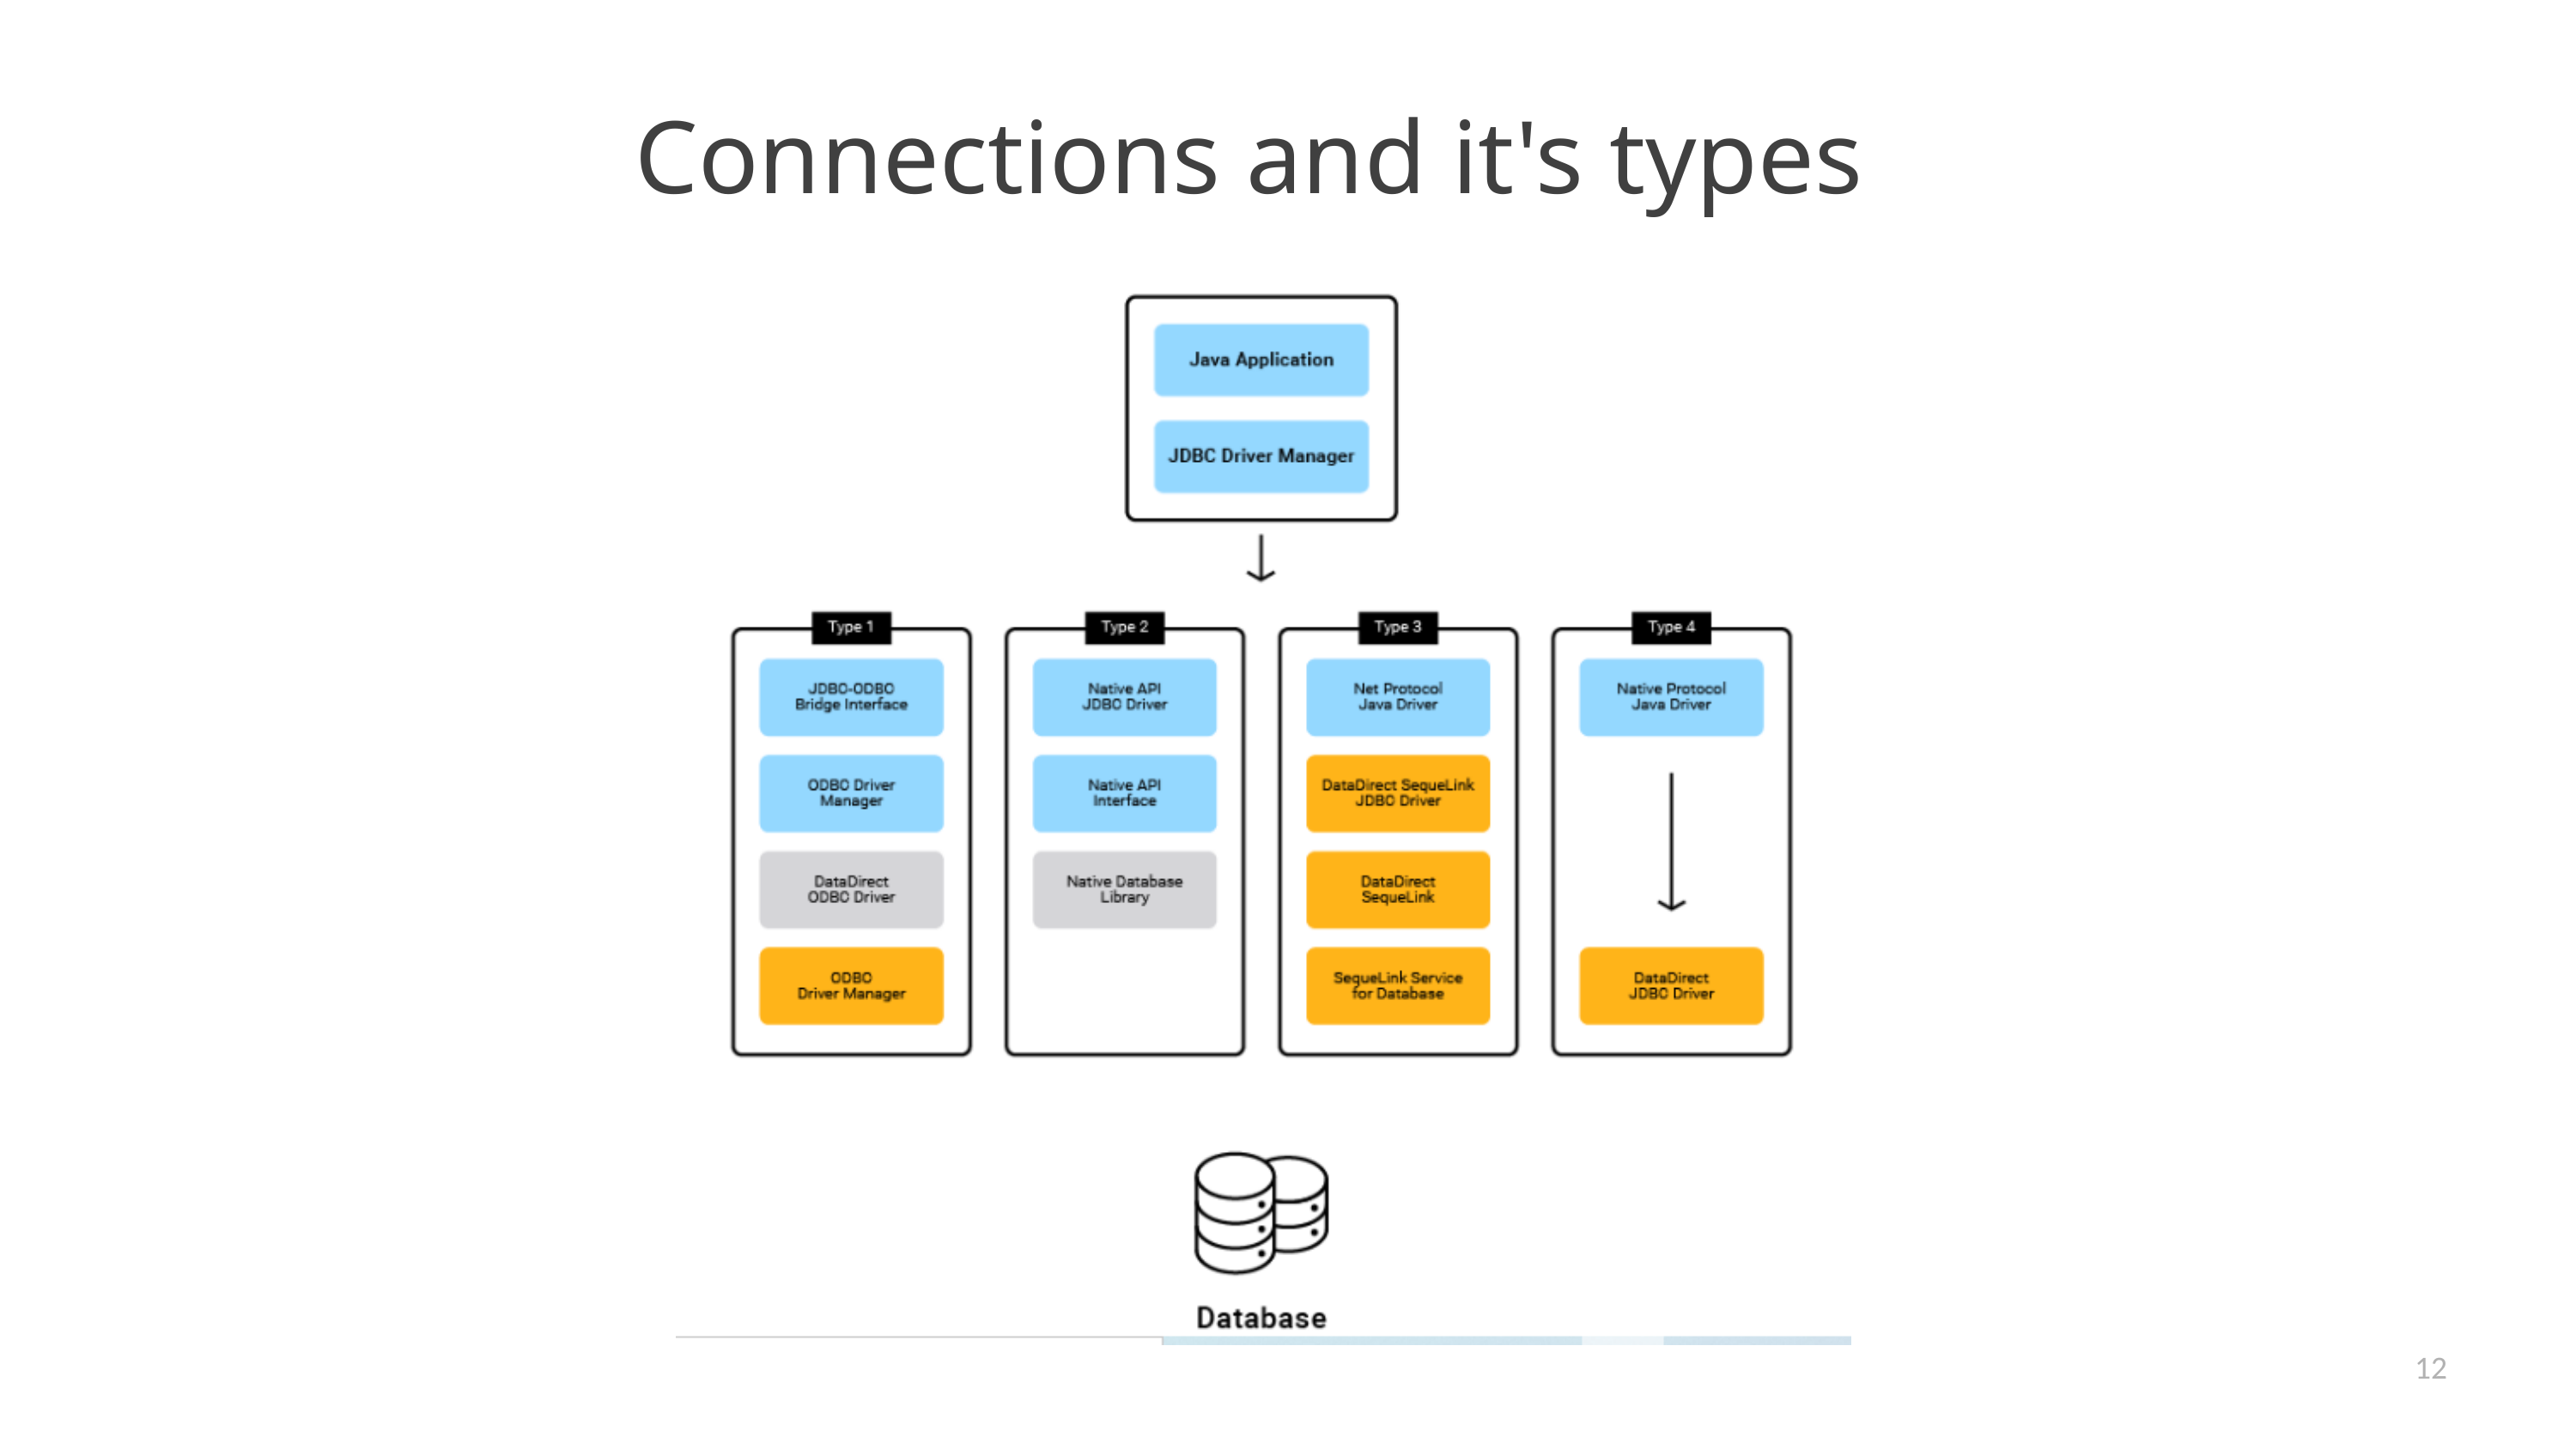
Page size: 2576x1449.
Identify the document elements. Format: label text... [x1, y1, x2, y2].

slide_number 12 [1855, 1347, 2447, 1420]
picture [676, 283, 1851, 1345]
title Connections and it's types [580, 91, 1917, 336]
